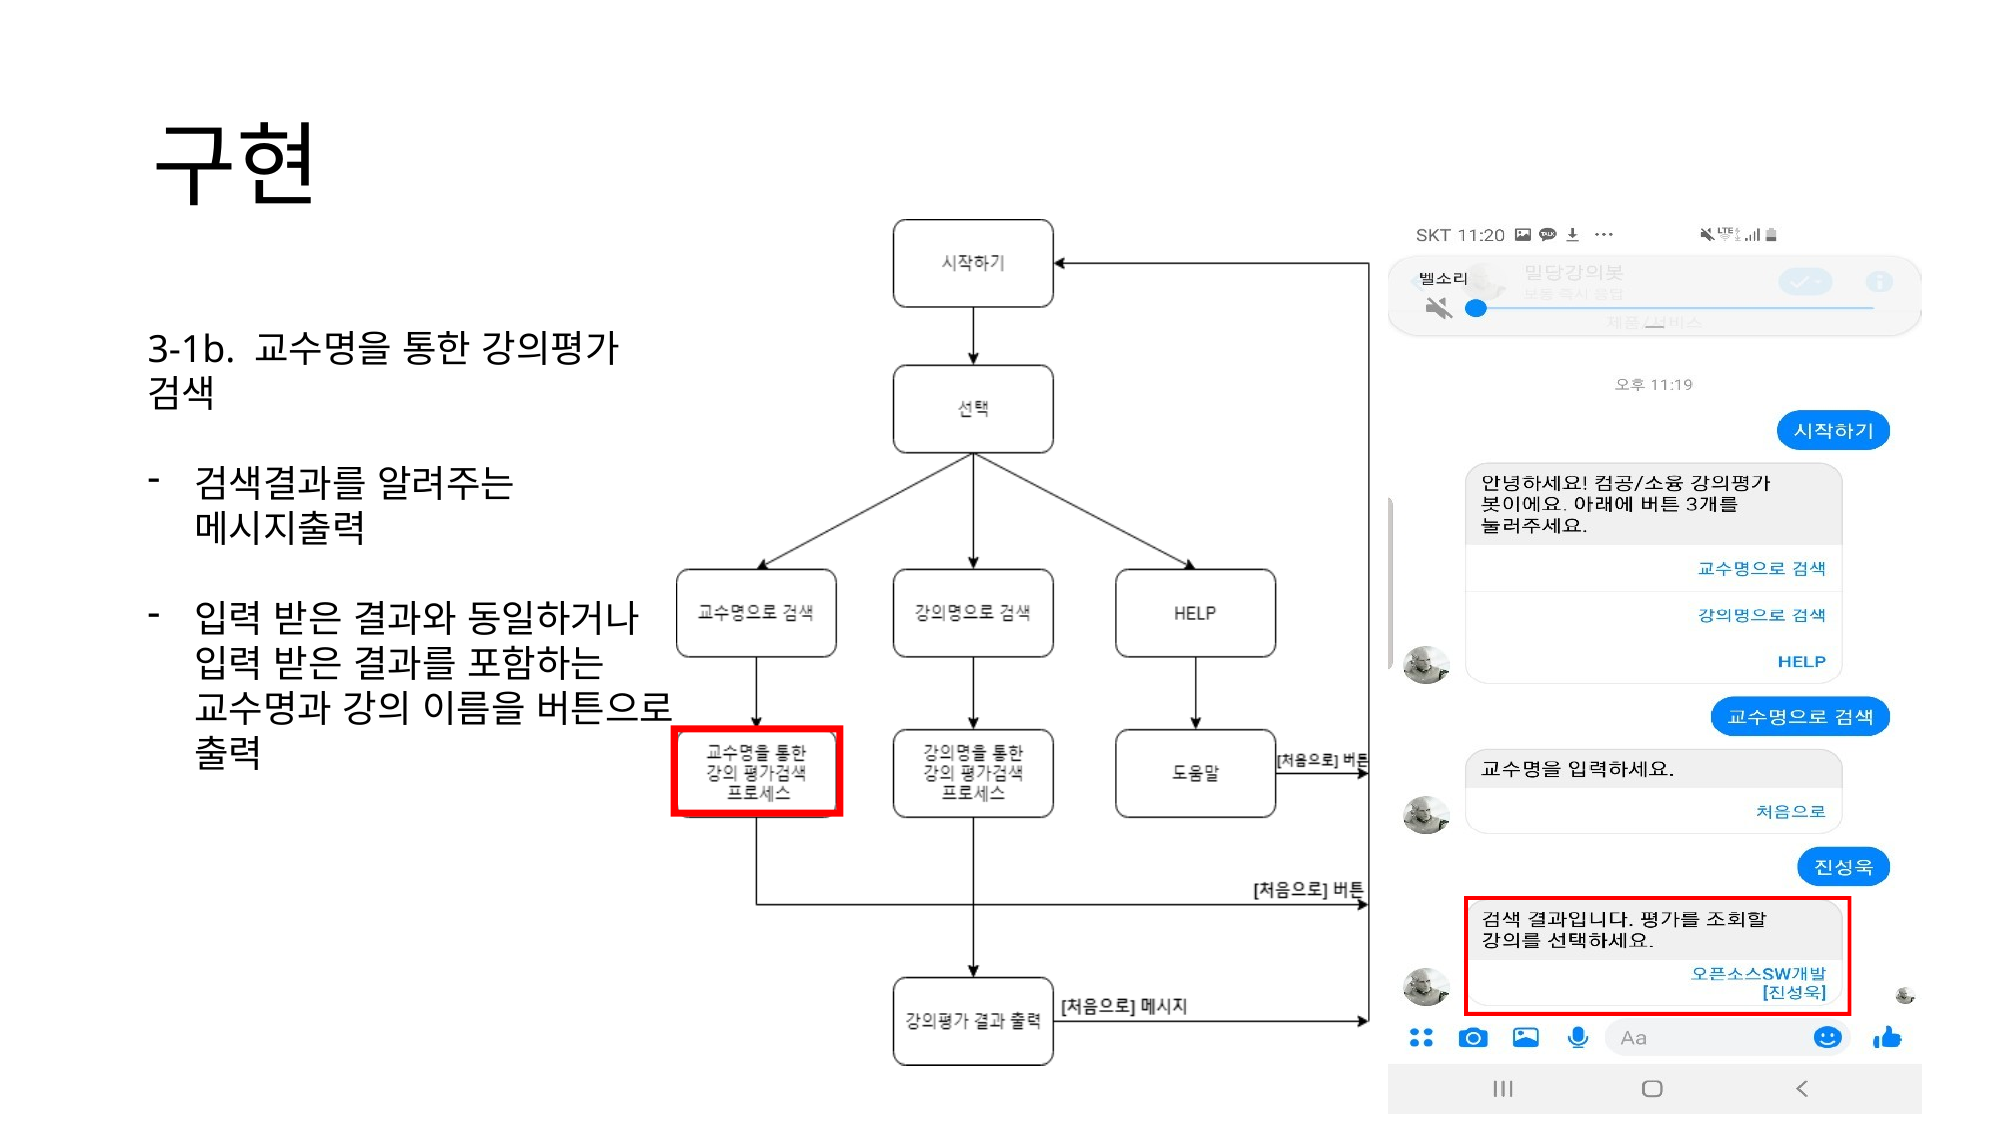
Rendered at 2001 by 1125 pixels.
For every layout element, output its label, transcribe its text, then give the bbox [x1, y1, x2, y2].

title 구현 [137, 59, 1863, 278]
picture [1388, 208, 1922, 1114]
text_box 3-1b. 교수명을 통한 강의평가 검색 검색결과를 알려주는 메시지출력 입력 받은 결과와 동일하거나 입력 받은 결과를 포함하는 교수명과 강의 이름을 버튼으로 출력 [132, 317, 676, 873]
picture [676, 219, 1383, 1066]
